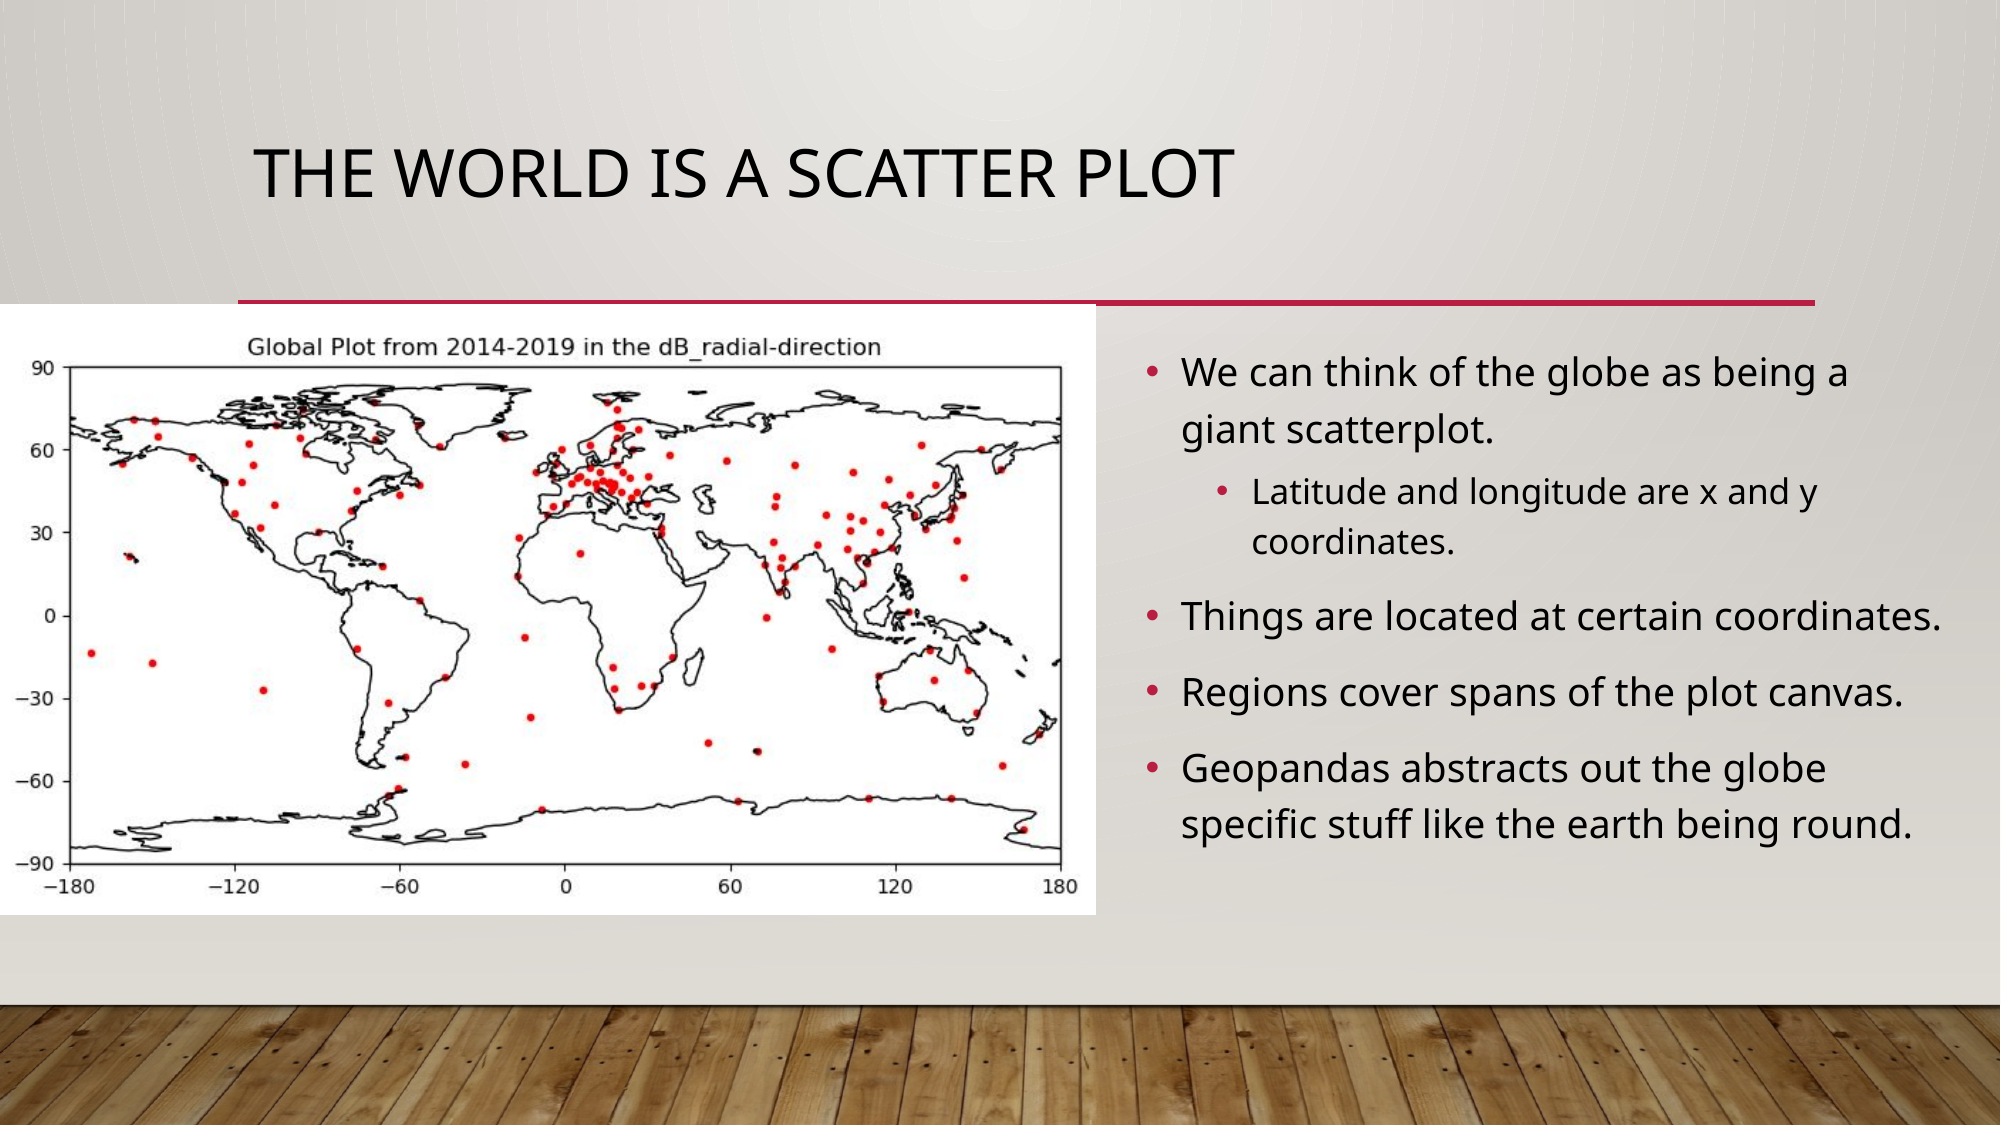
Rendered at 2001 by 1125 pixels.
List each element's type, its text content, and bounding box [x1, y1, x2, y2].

list We can think of the globe as being a giant scatterplot. Latitude and longitude are x and y coordinates. Things are located at certain coordinates. Regions cover spans of the plot canvas. Geopandas abstracts out the globe specific stuff like the earth being round. [1130, 330, 1967, 993]
picture [0, 303, 1096, 915]
title The world is a Scatter Plot [238, 131, 1814, 305]
picture [0, 1005, 2000, 1125]
